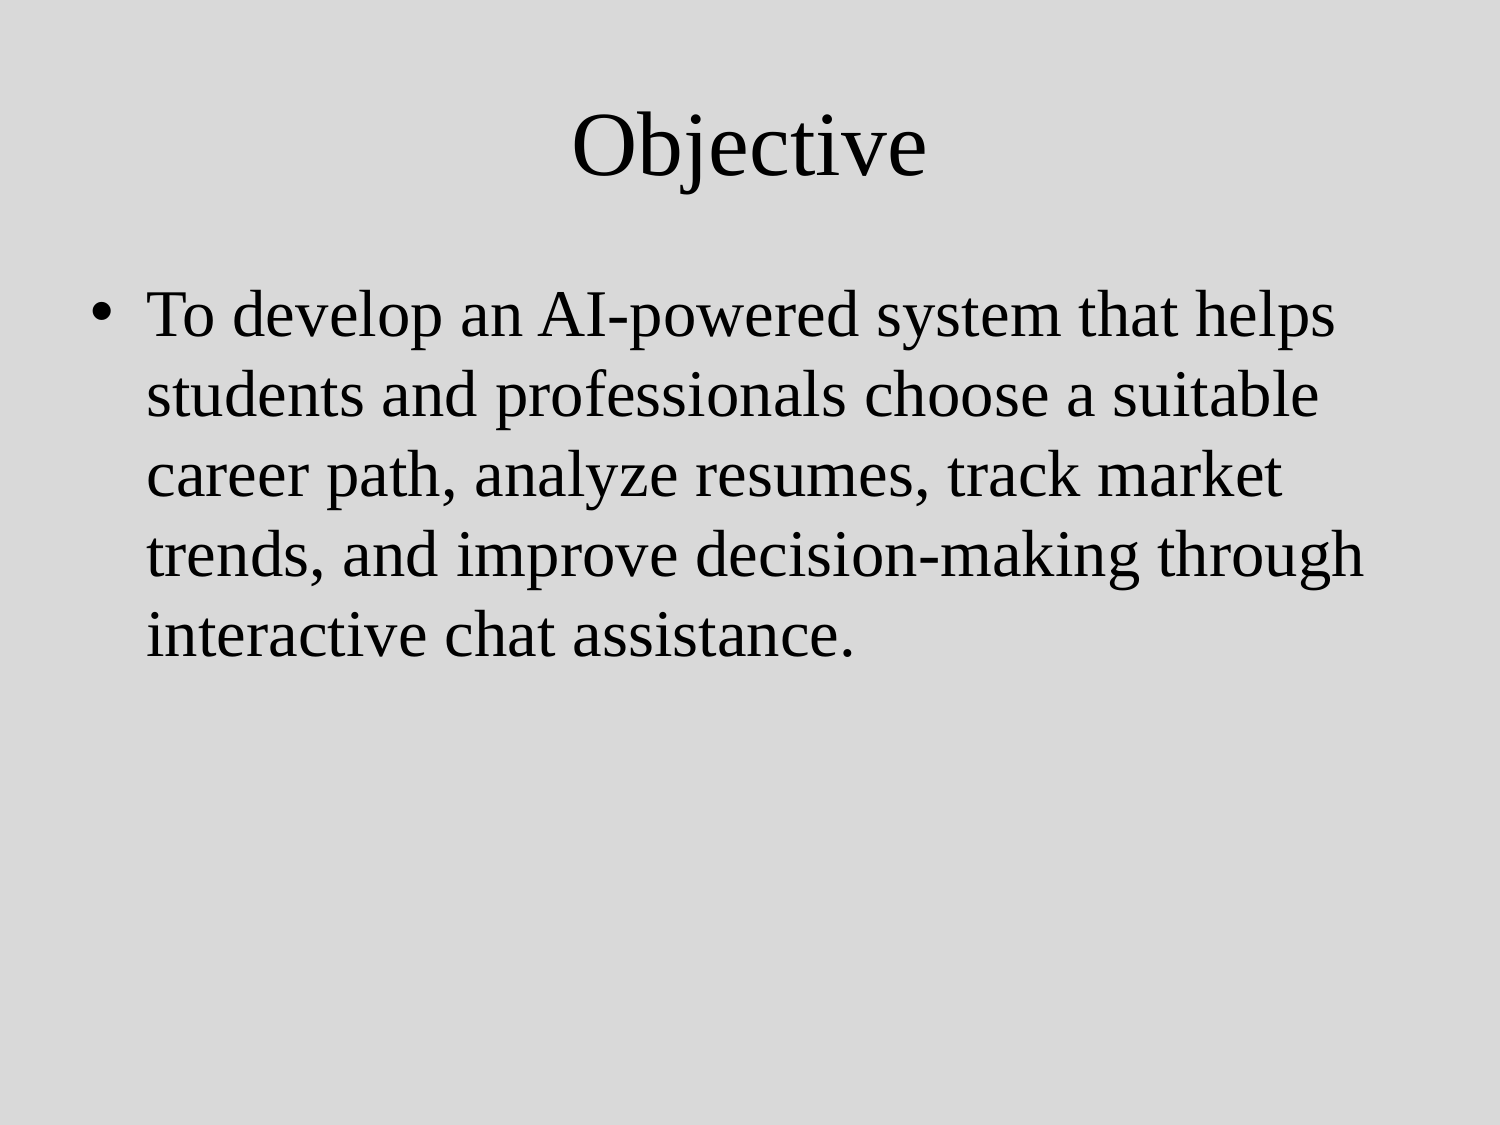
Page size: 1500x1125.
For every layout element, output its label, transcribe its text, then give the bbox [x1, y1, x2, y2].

title Objective [75, 45, 1425, 233]
list To develop an AI-powered system that helps students and professionals choose a suitable career path, analyze resumes, track market trends, and improve decision-making through interactive chat assistance. [75, 262, 1425, 1005]
